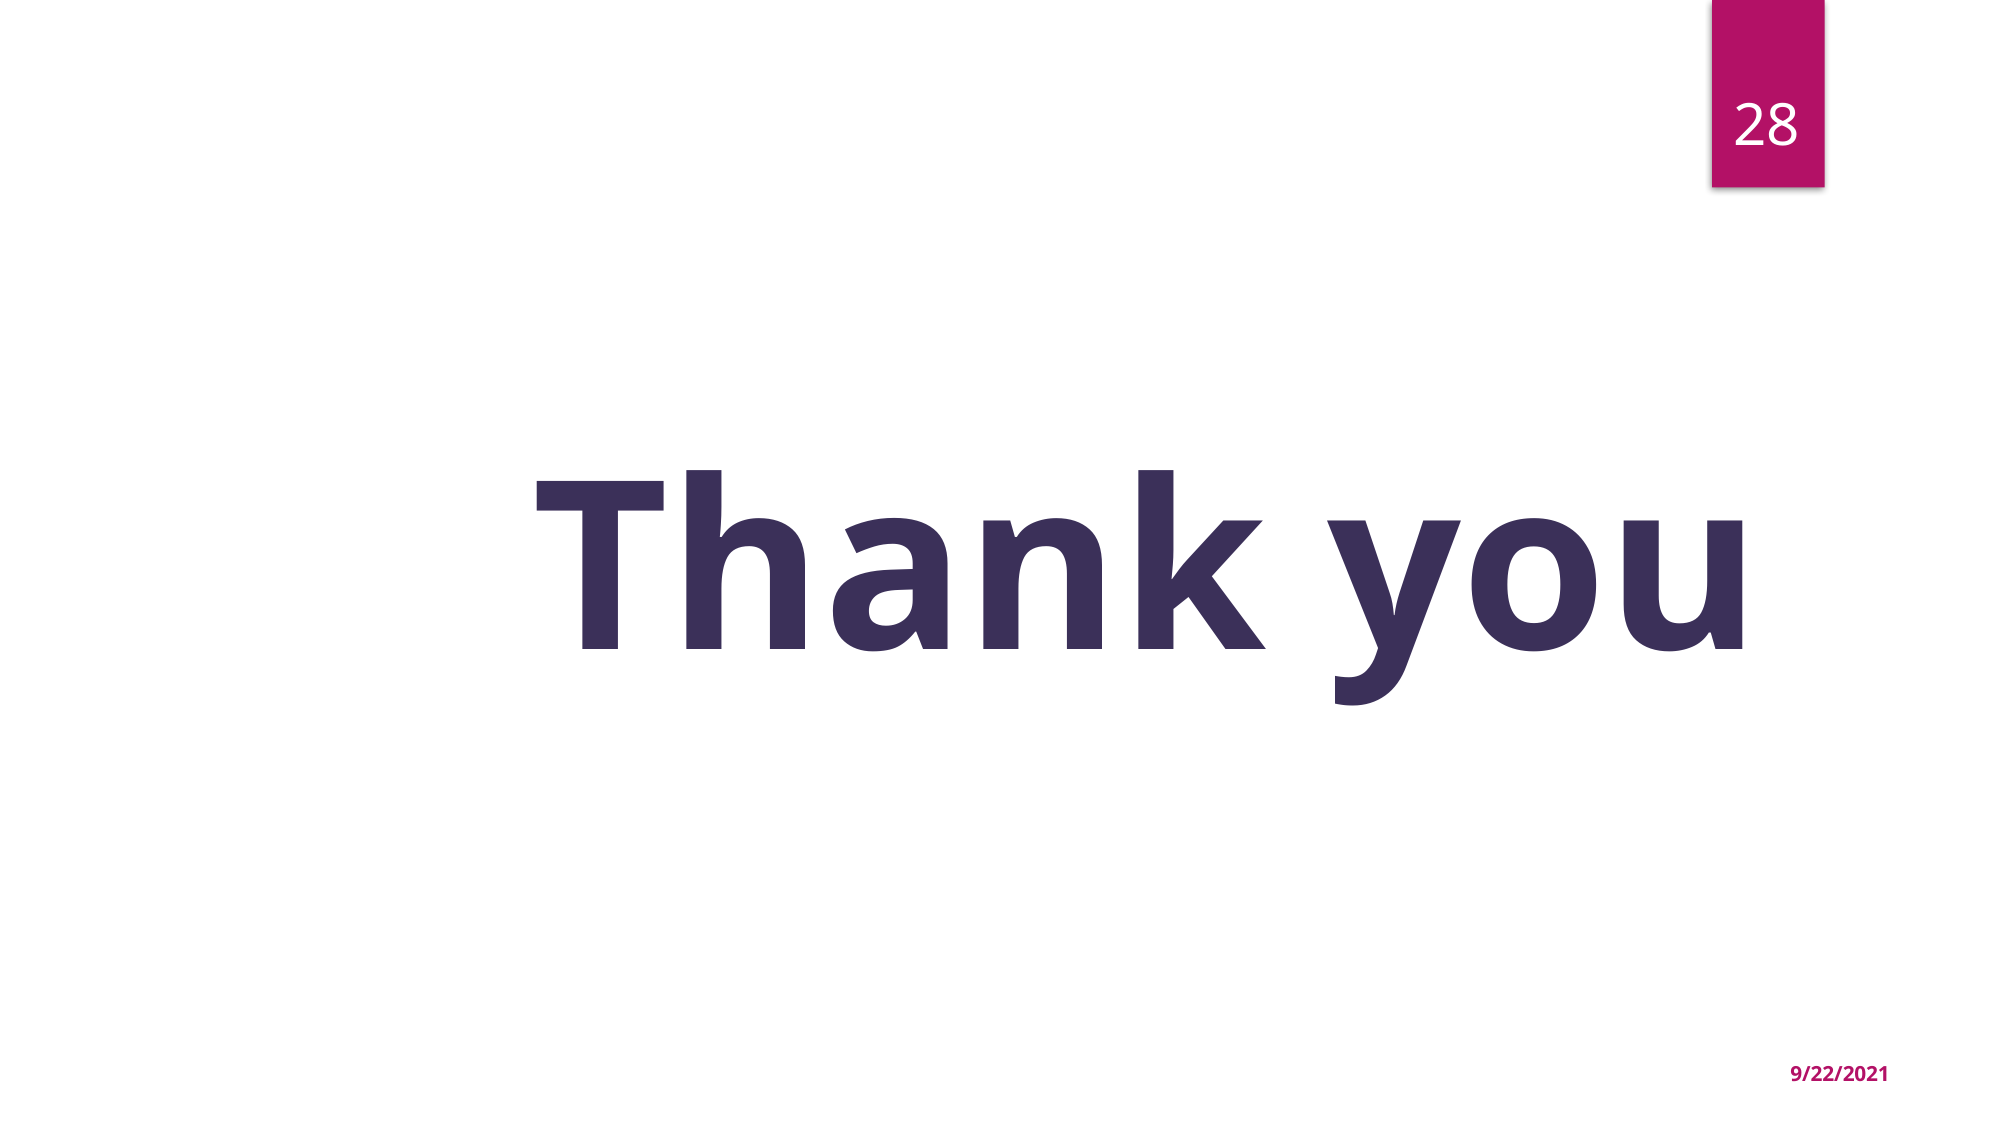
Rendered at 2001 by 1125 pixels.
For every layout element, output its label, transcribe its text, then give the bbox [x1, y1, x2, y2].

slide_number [1747, 1048, 1911, 1099]
slide_number 28 [1698, 48, 1836, 175]
list Thank you [153, 406, 1796, 952]
